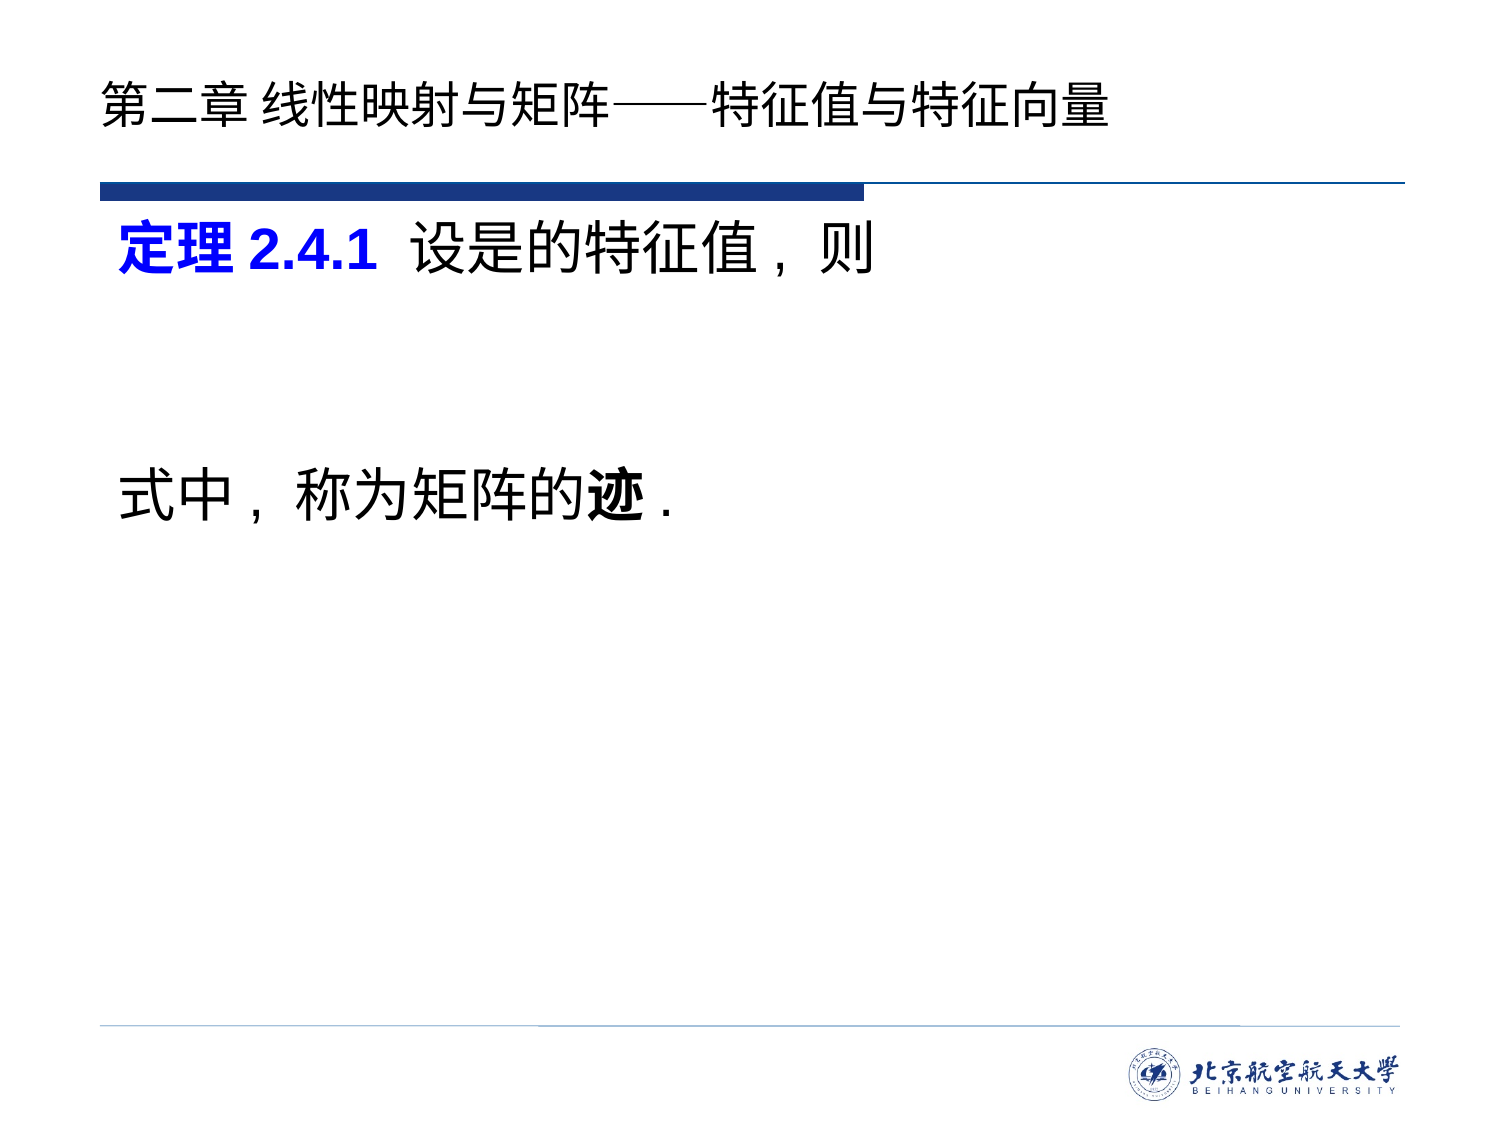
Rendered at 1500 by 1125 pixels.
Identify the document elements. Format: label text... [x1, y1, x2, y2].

picture [1114, 1041, 1412, 1108]
title 第二章 线性映射与矩阵——特征值与特征向量 [83, 29, 1397, 141]
